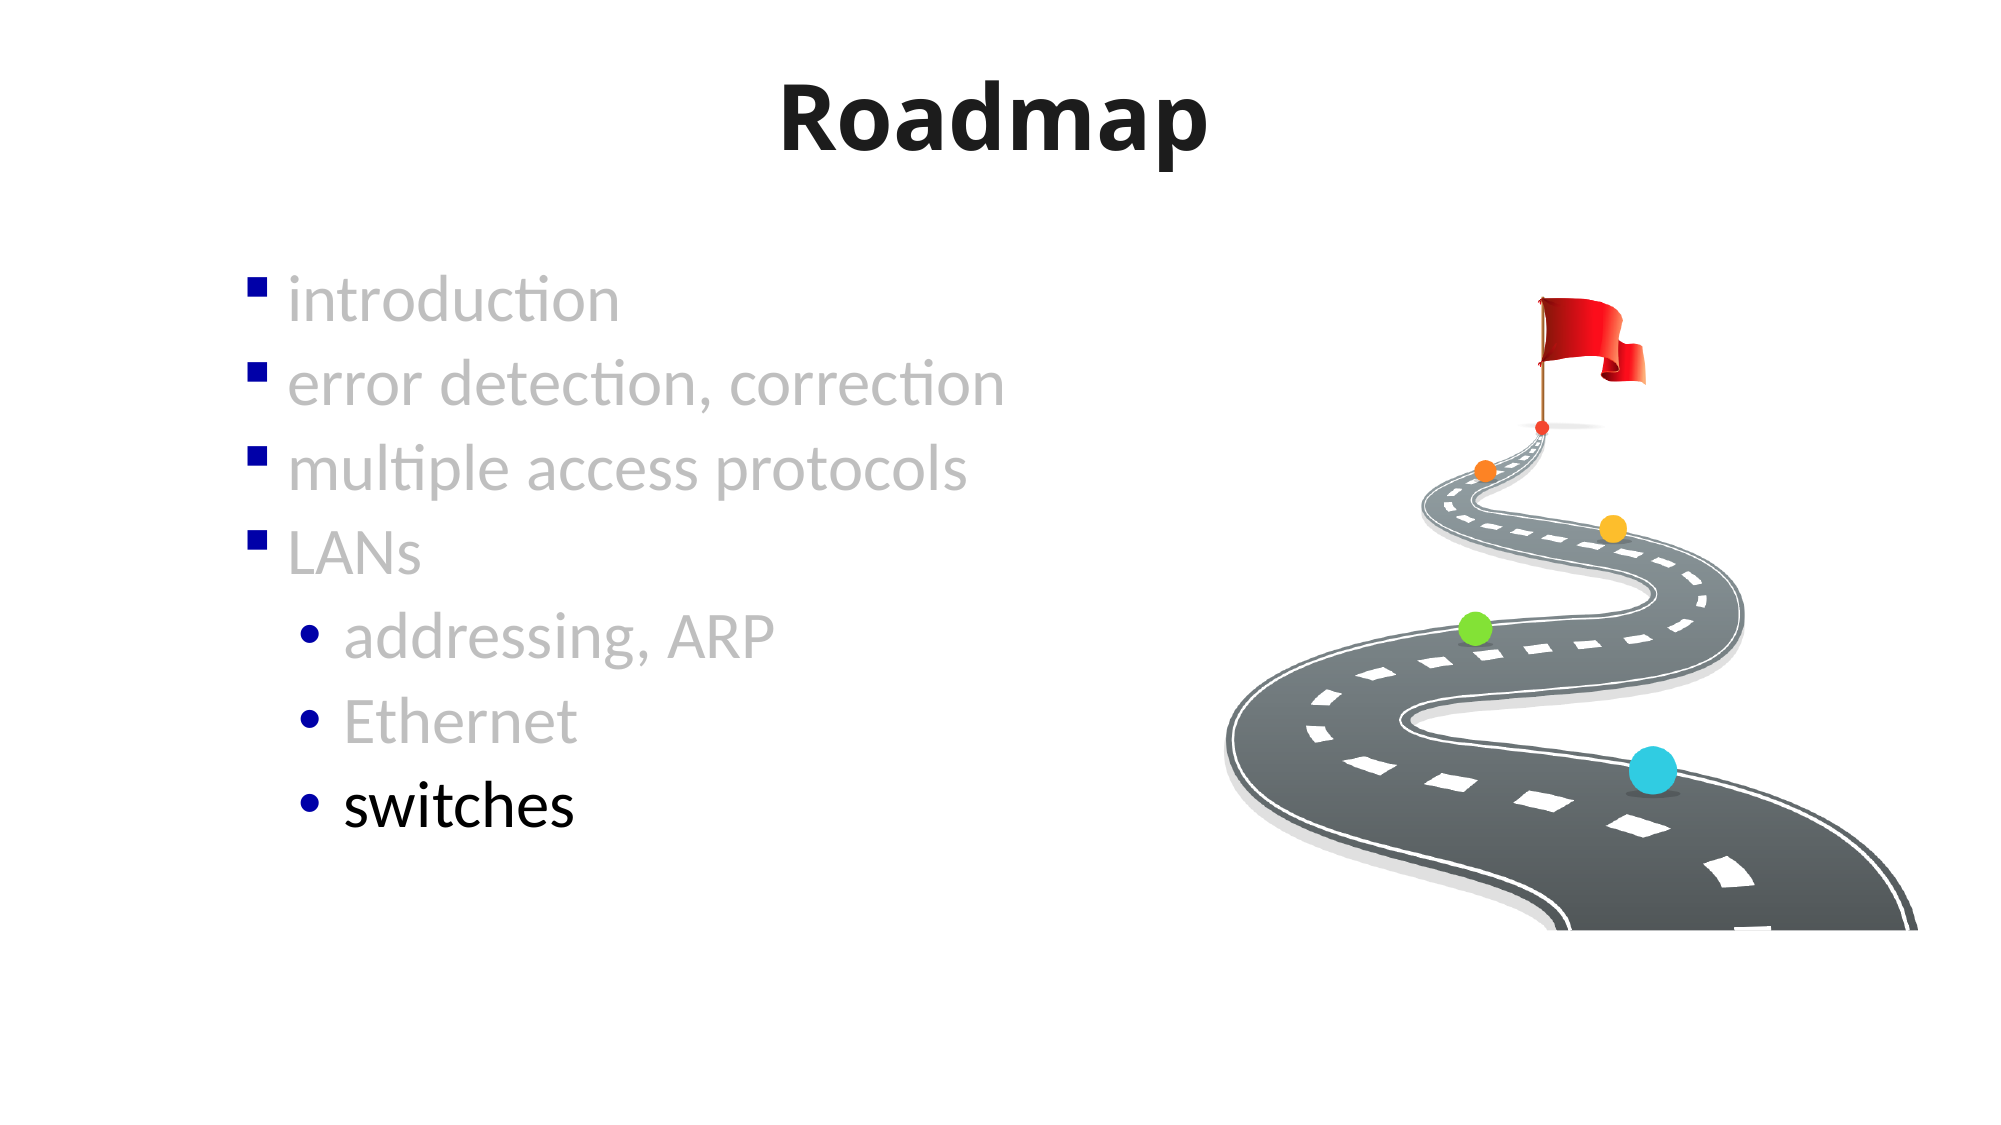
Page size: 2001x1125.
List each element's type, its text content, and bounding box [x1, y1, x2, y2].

text_box introduction error detection, correction multiple access protocols LANs addressing, ARP Ethernet switches [225, 256, 1027, 1083]
picture [1216, 288, 1923, 933]
title Roadmap [131, 47, 1856, 195]
